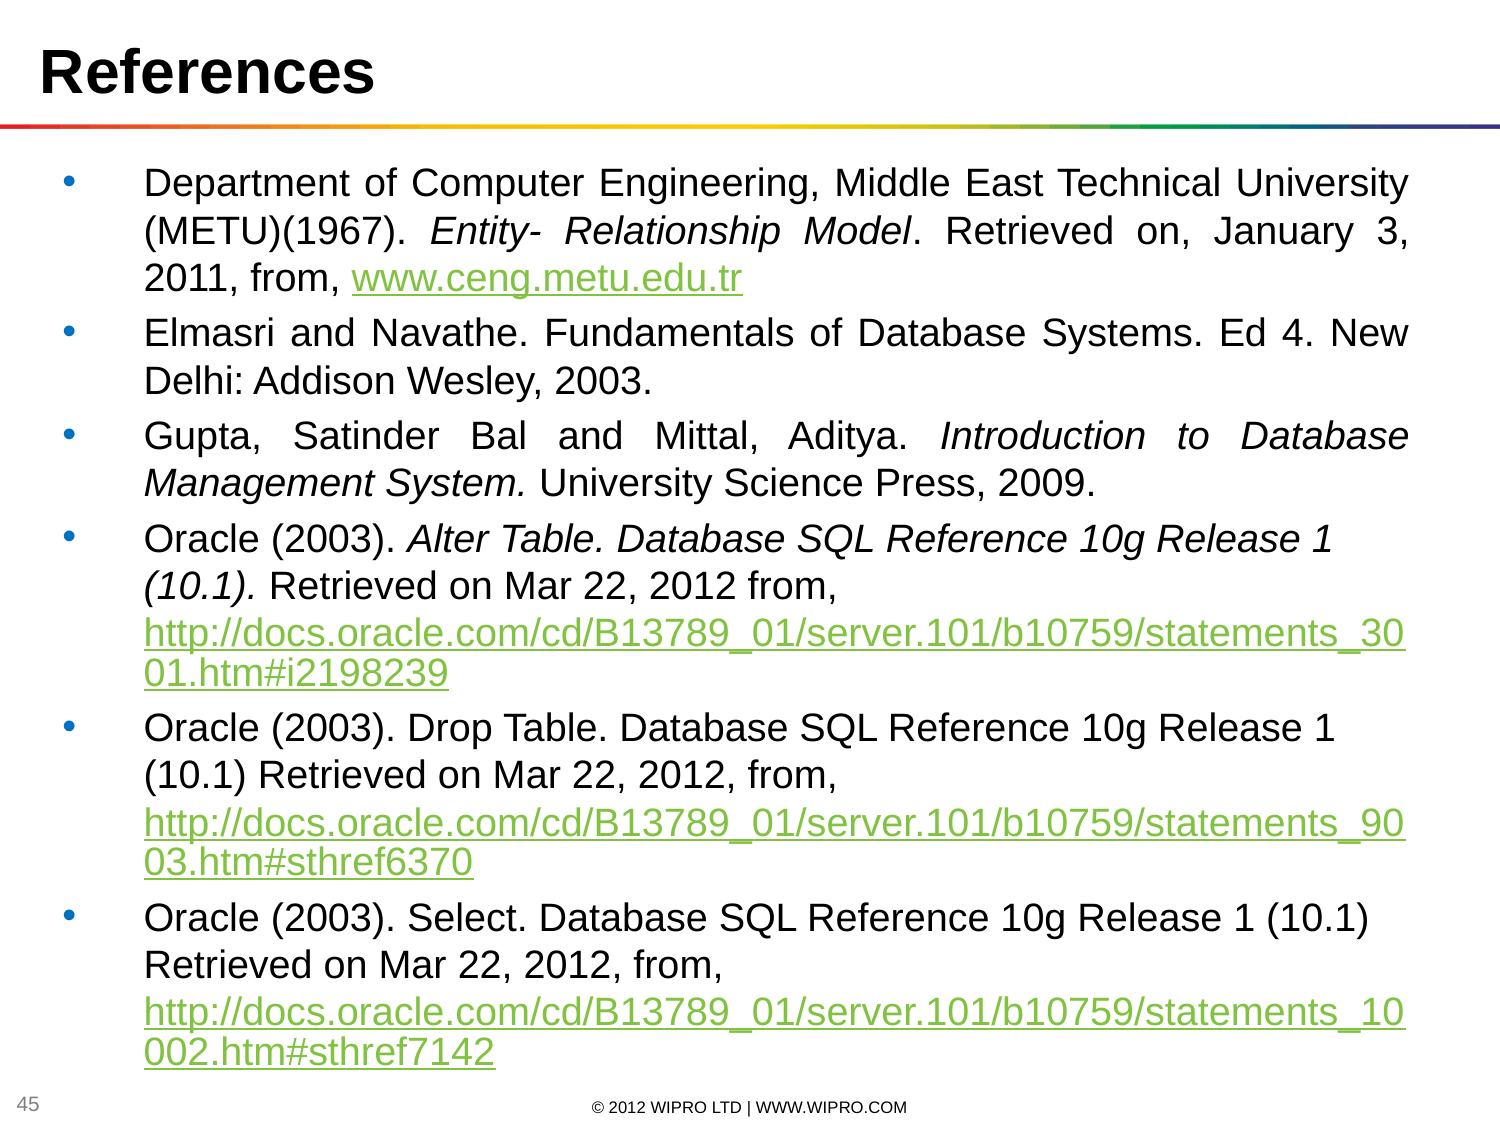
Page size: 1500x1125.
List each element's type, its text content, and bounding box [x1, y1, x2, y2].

list References [24, 23, 1426, 115]
list Department of Computer Engineering, Middle East Technical University (METU)(1967). Entity- Relationship Model. Retrieved on, January 3, 2011, from, www.ceng.metu.edu.tr Elmasri and Navathe. Fundamentals of Database Systems. Ed 4. New Delhi: Addison Wesley, 2003. Gupta, Satinder Bal and Mittal, Aditya. Introduction to Database Management System. University Science Press, 2009. Oracle (2003). Alter Table. Database SQL Reference 10g Release 1 (10.1). Retrieved on Mar 22, 2012 from, http://docs.oracle.com/cd/B13789_01/server.101/b10759/statements_3001.htm#i2198239 Oracle (2003). Drop Table. Database SQL Reference 10g Release 1 (10.1) Retrieved on Mar 22, 2012, from, http://docs.oracle.com/cd/B13789_01/server.101/b10759/statements_9003.htm#sthref6370 Oracle (2003). Select. Database SQL Reference 10g Release 1 (10.1) Retrieved on Mar 22, 2012, from, http://docs.oracle.com/cd/B13789_01/server.101/b10759/statements_10002.htm#sthref7142 [37, 149, 1425, 1063]
